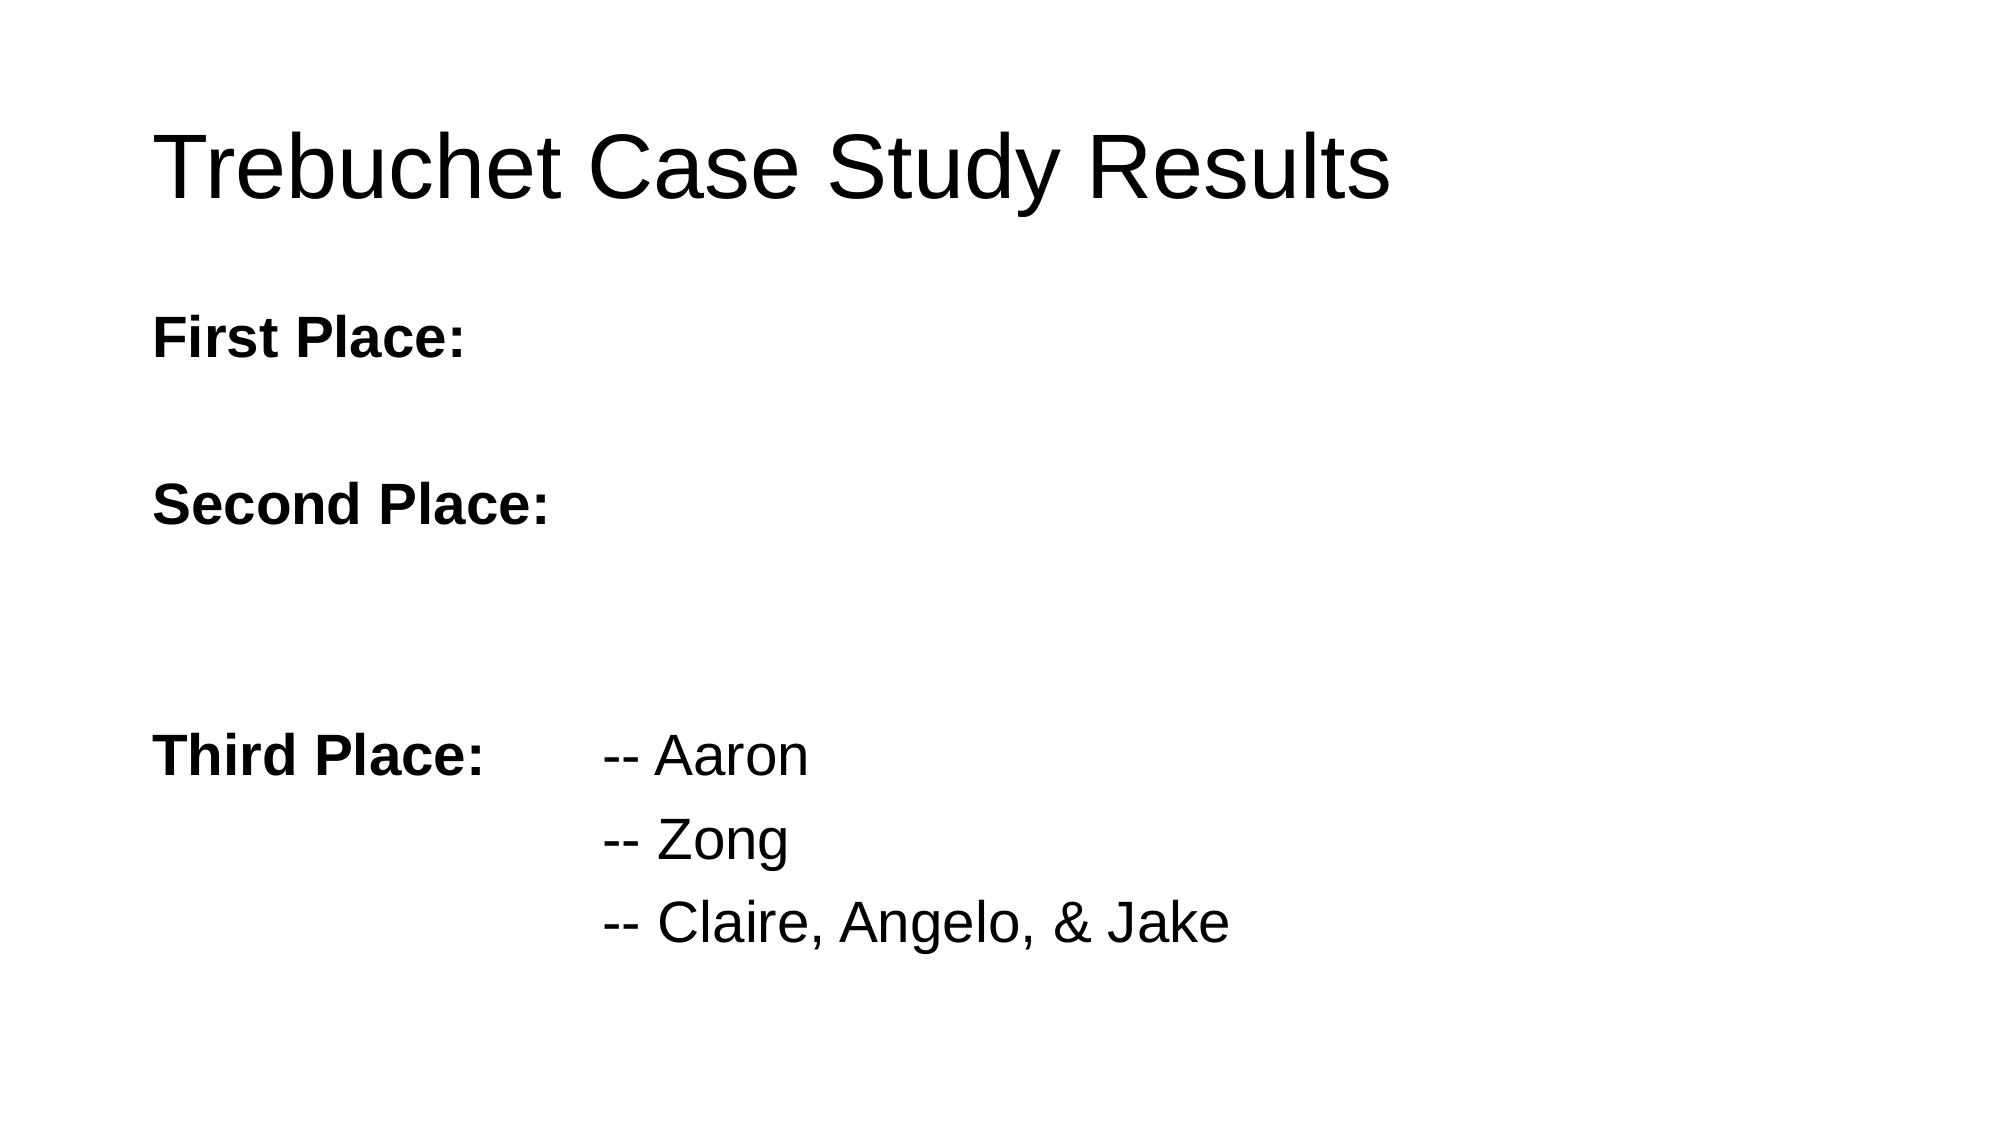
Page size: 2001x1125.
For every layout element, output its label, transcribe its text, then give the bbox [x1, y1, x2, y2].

title Trebuchet Case Study Results [137, 59, 1863, 278]
list First Place: Second Place: Third Place: -- Aaron -- Zong -- Claire, Angelo, & Jake [137, 299, 1863, 1014]
